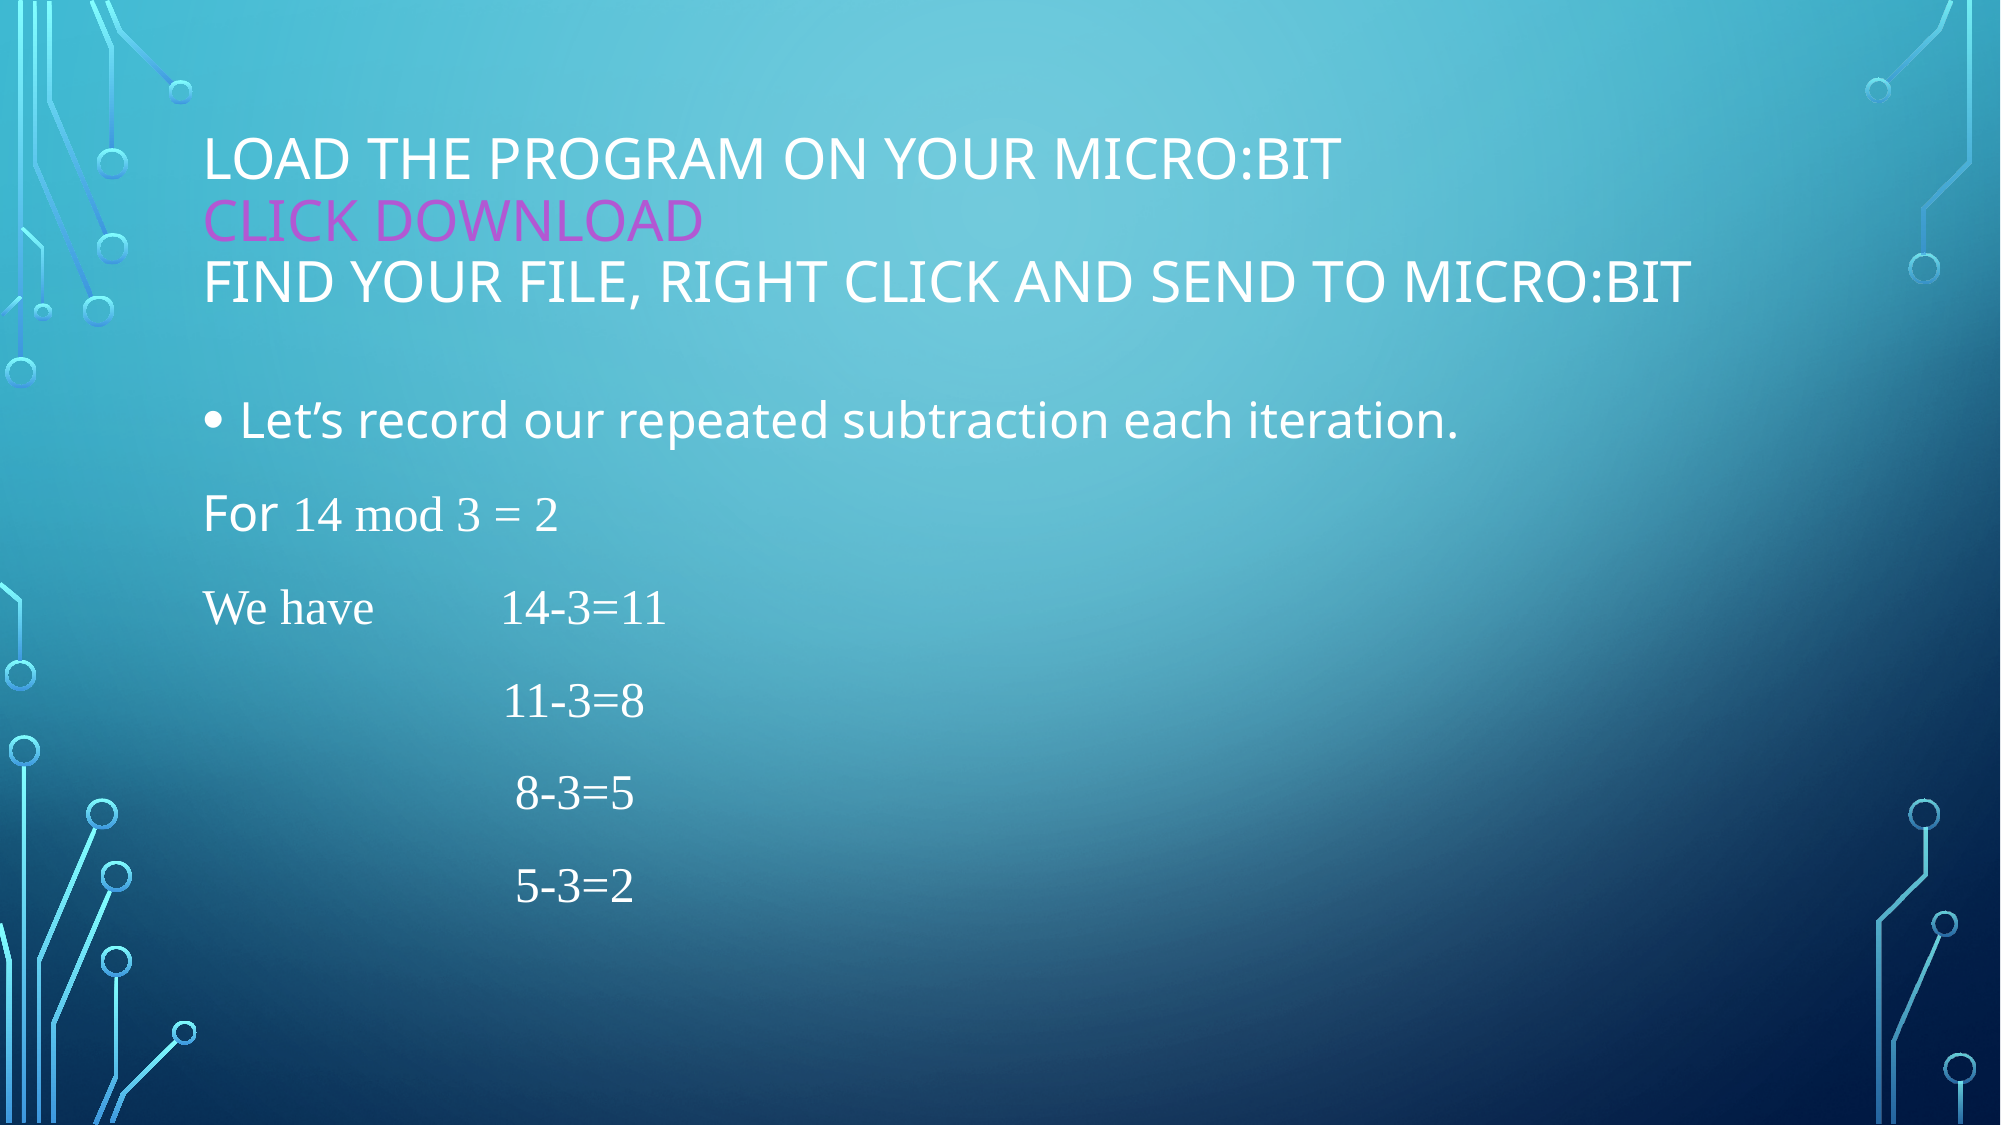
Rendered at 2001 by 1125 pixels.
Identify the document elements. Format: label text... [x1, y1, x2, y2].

title Load the program on your micro:bit Click download Find your file, right click and send to micro:bit [187, 101, 1813, 344]
list Let’s record our repeated subtraction each iteration. For 14 mod 3 = 2 We have 14-3=11 11-3=8 8-3=5 5-3=2 [187, 369, 1813, 950]
